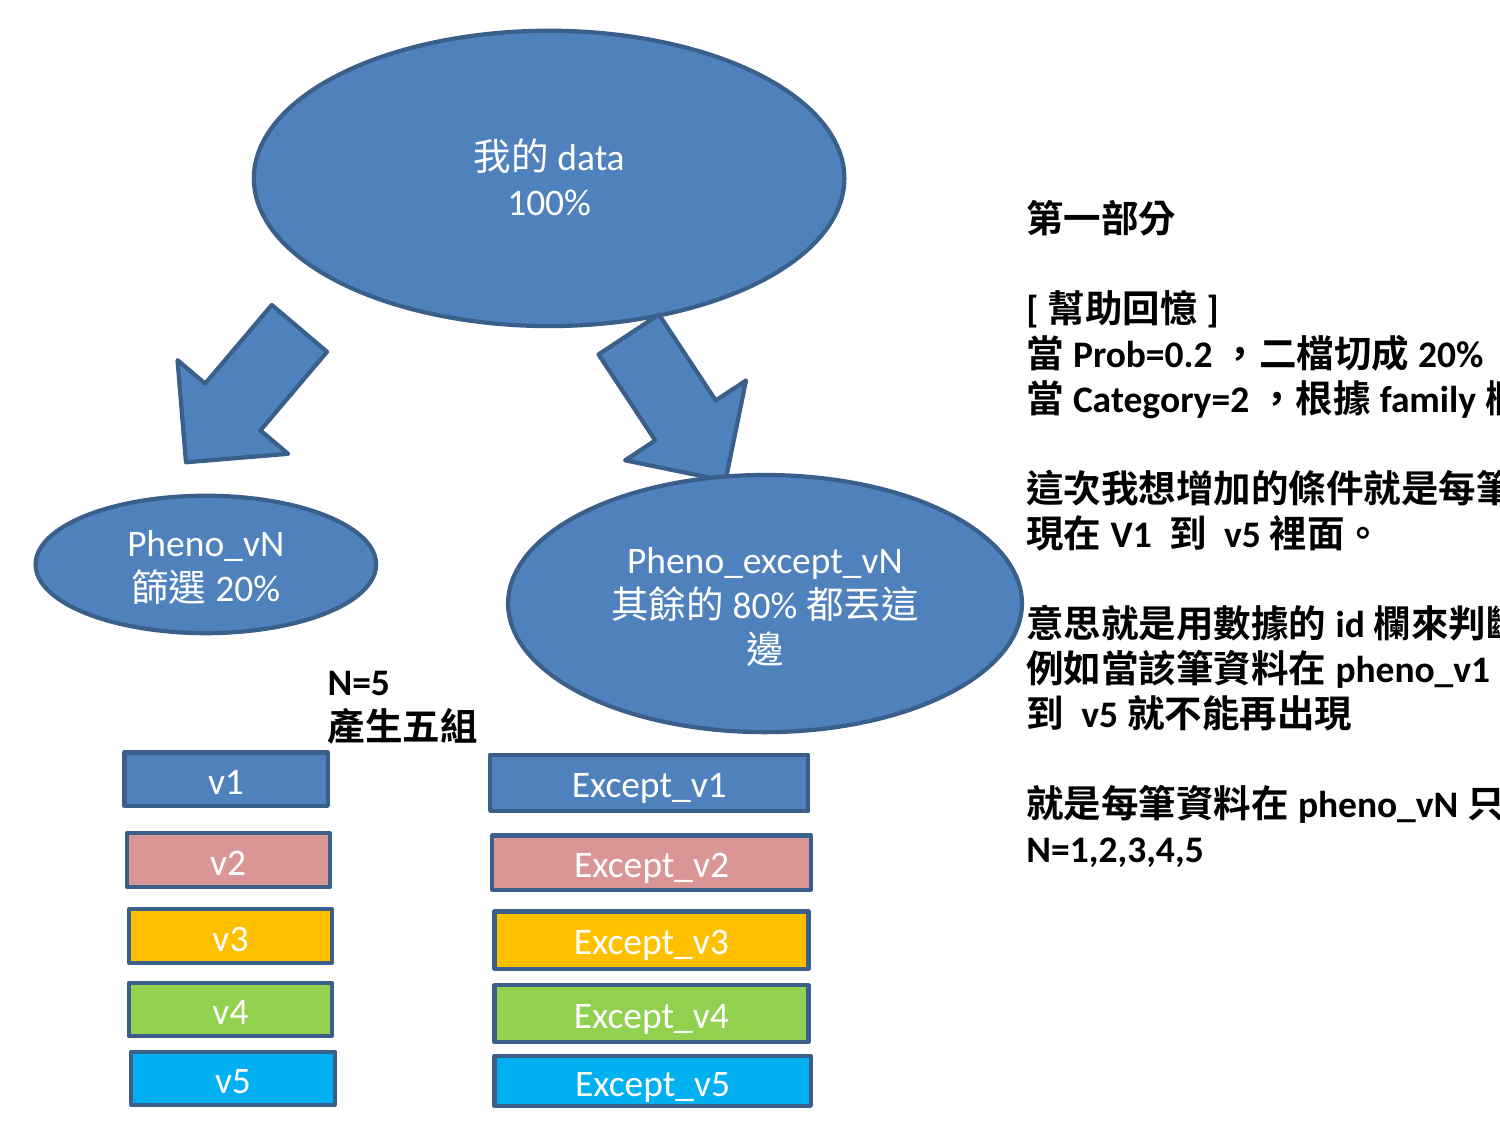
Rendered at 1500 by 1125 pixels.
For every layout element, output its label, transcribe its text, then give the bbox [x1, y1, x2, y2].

text_box v1 [122, 750, 330, 808]
text_box N=5 產生五組 [312, 650, 516, 756]
text_box [175, 302, 330, 465]
text_box 第一部分 [幫助回憶] 當Prob=0.2，二檔切成20% 與 80%。 當Category=2，根據family欄來做挑選。 這次我想增加的條件就是每筆資料不重複出現在V1 到 v5裡面。 意思就是用數據的id欄來判斷獨特性 例如當該筆資料在pheno_v1出現過後 v2 到 v5就不能再出現 就是每筆資料在pheno_vN只能出現一次 N=1,2,3,4,5 [1011, 188, 1500, 968]
text_box Except_v5 [492, 1054, 813, 1108]
text_box v3 [127, 907, 334, 965]
text_box v4 [127, 981, 334, 1038]
text_box v2 [125, 831, 332, 889]
text_box 我的data 100% [251, 28, 847, 329]
text_box v5 [129, 1050, 337, 1107]
text_box Except_v2 [490, 833, 813, 892]
text_box Except_v4 [492, 983, 811, 1044]
text_box Pheno_except_vN 其餘的80%都丟這邊 [505, 472, 1011, 735]
text_box Pheno_vN 篩選20% [33, 493, 379, 636]
text_box [596, 312, 749, 477]
text_box Except_v1 [488, 753, 810, 813]
text_box Except_v3 [492, 909, 811, 971]
